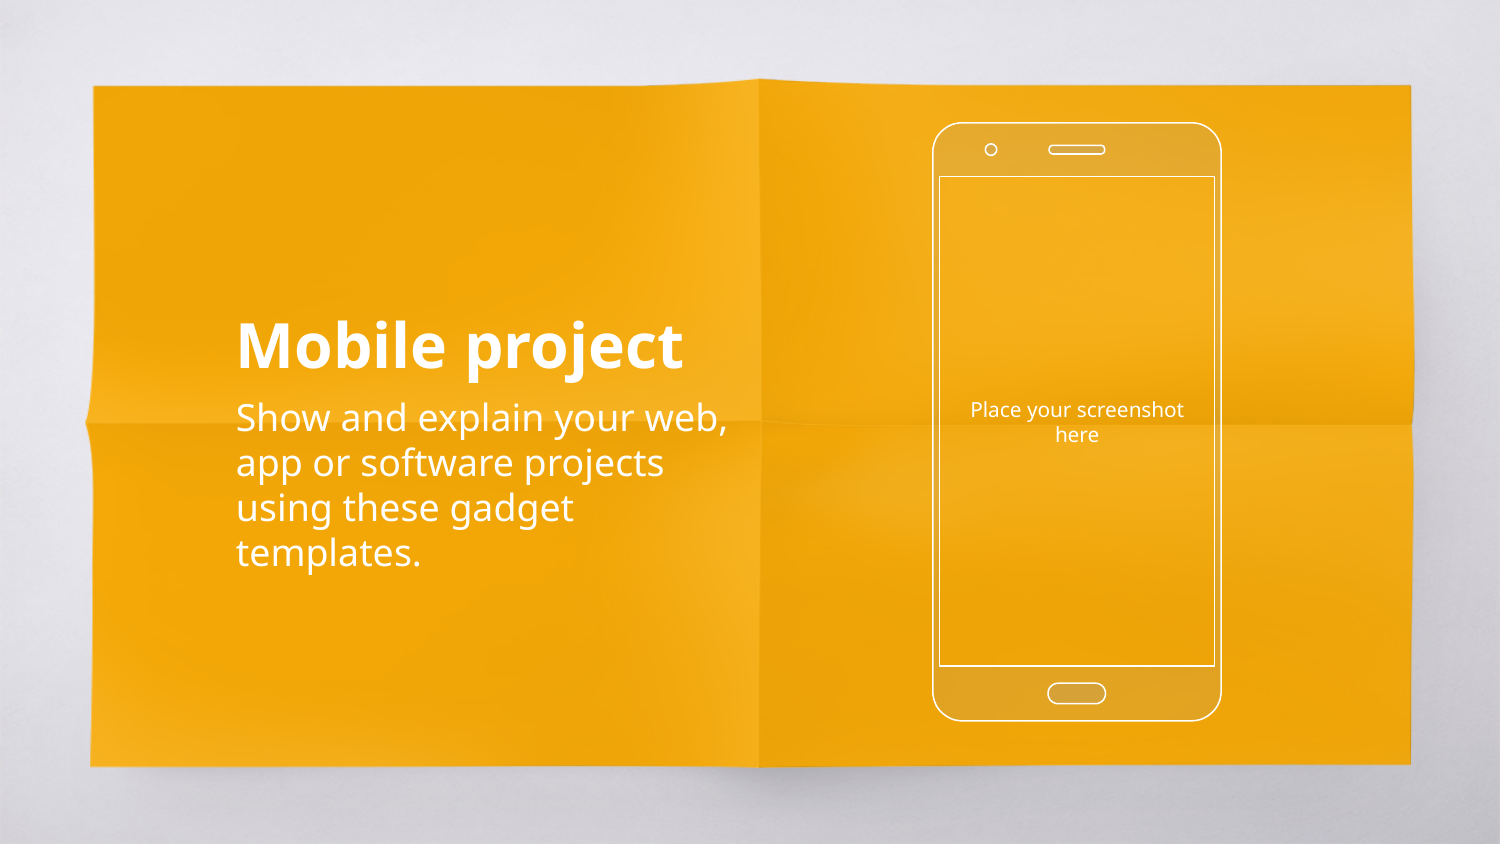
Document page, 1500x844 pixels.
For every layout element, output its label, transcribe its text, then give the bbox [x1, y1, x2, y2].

list Mobile project Show and explain your web, app or software projects using these gadget templates. [220, 165, 748, 715]
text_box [932, 122, 1222, 722]
picture [0, 0, 1500, 844]
